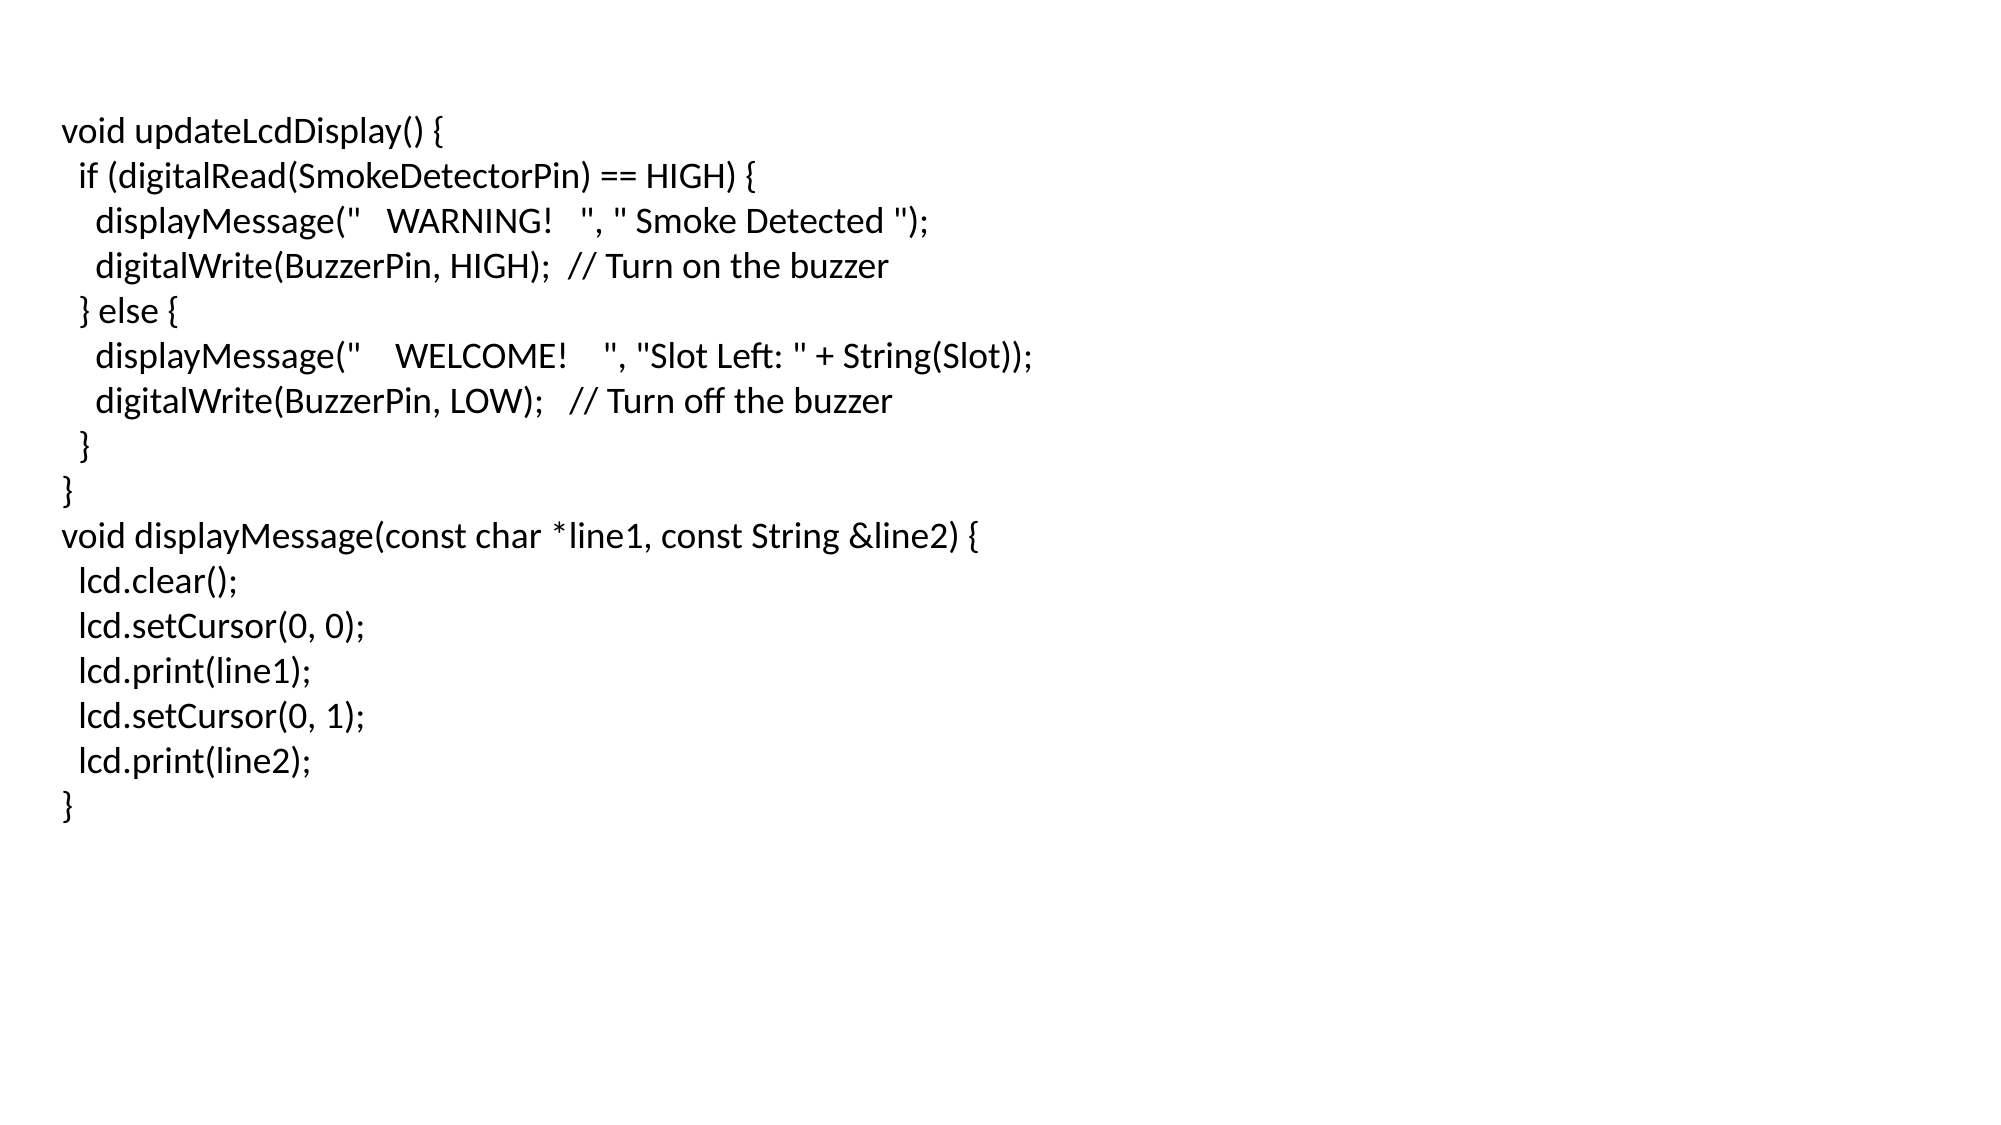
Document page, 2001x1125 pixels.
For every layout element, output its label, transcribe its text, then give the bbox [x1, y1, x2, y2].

text_box void updateLcdDisplay() { if (digitalRead(SmokeDetectorPin) == HIGH) { displayMessage(" WARNING! ", " Smoke Detected "); digitalWrite(BuzzerPin, HIGH); // Turn on the buzzer } else { displayMessage(" WELCOME! ", "Slot Left: " + String(Slot)); digitalWrite(BuzzerPin, LOW); // Turn off the buzzer } } void displayMessage(const char *line1, const String &line2) { lcd.clear(); lcd.setCursor(0, 0); lcd.print(line1); lcd.setCursor(0, 1); lcd.print(line2); } [46, 98, 1049, 924]
